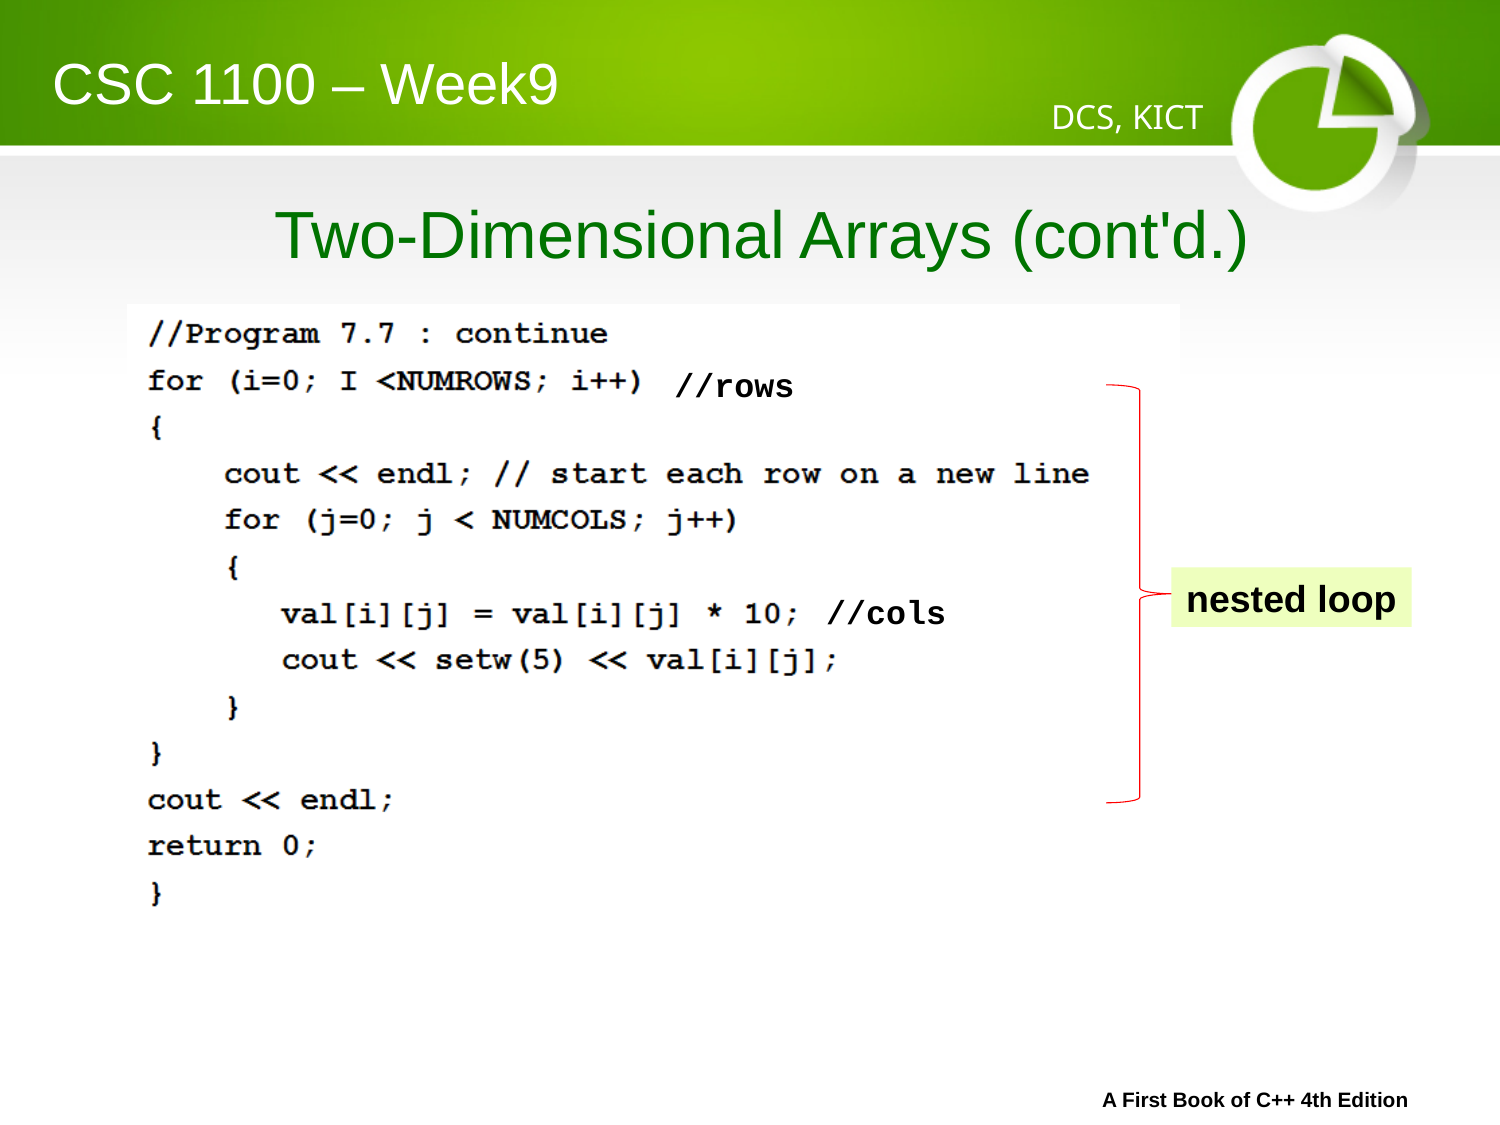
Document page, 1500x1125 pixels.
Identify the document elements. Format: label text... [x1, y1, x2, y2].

text_box nested loop [1180, 567, 1412, 627]
text_box CSC 1100 – Week9 [37, 24, 613, 125]
text_box A First Book of C++ 4th Edition [848, 1069, 1424, 1125]
slide_number [1252, 112, 1325, 175]
text_box DCS, KICT [1036, 84, 1230, 144]
picture [0, 0, 1500, 1125]
title Two-Dimensional Arrays (cont'd.) [186, 174, 1340, 290]
